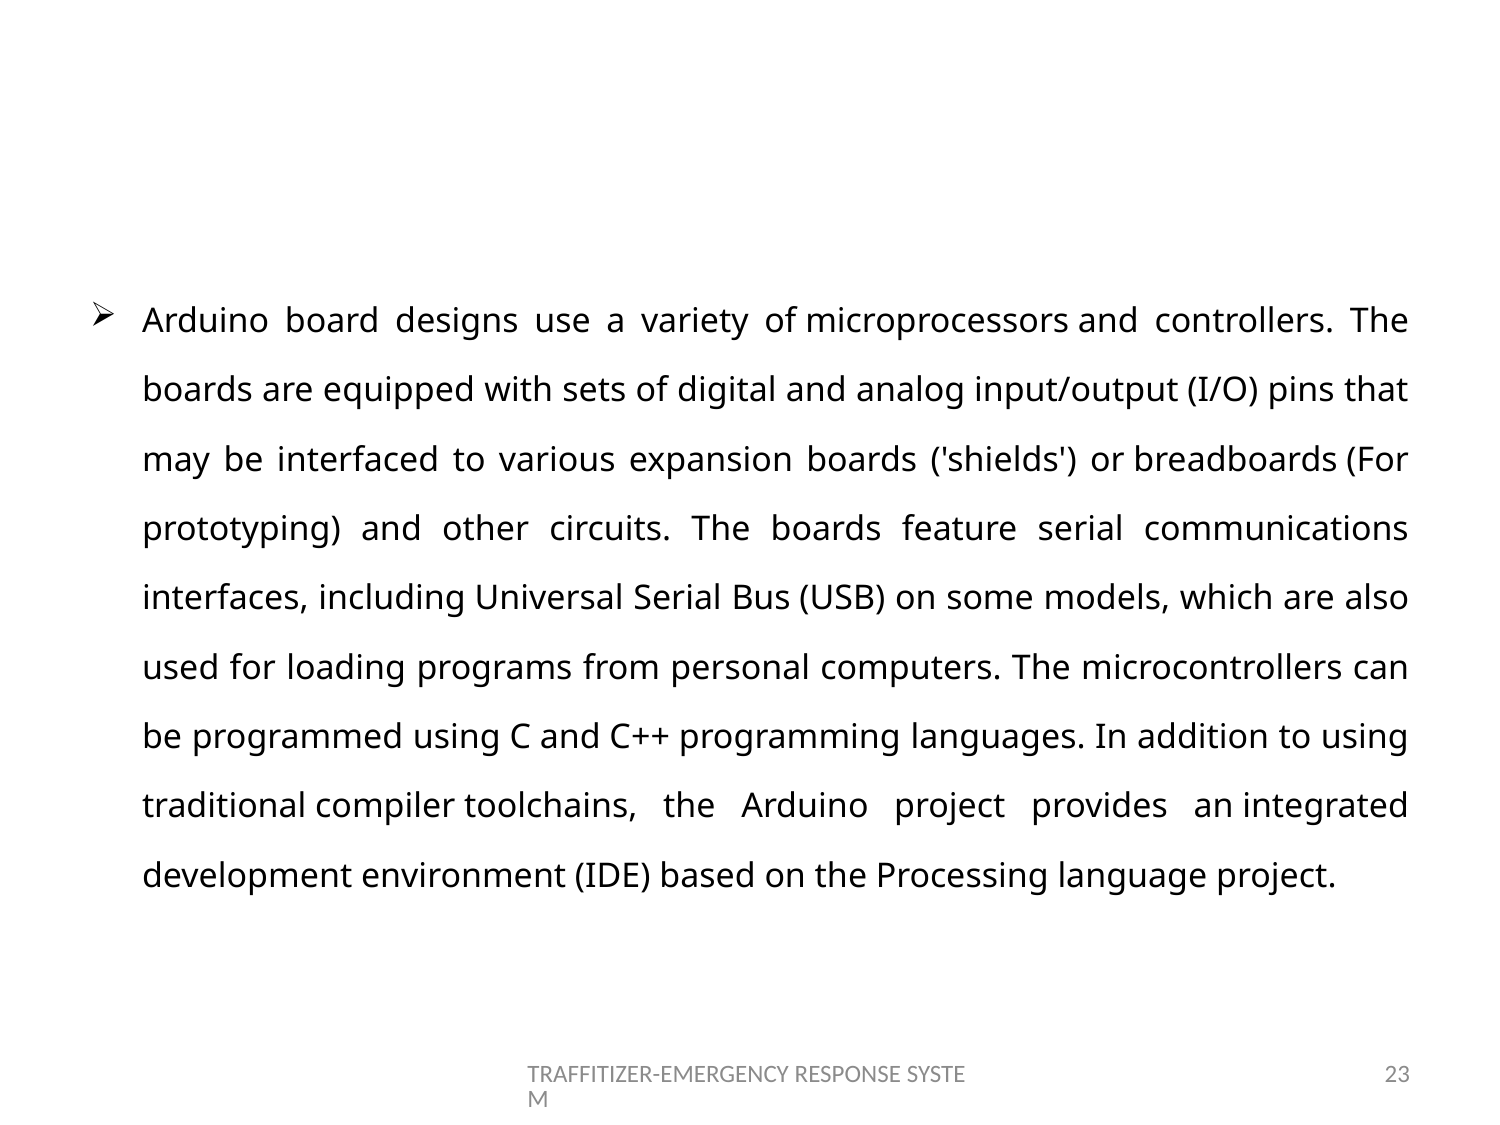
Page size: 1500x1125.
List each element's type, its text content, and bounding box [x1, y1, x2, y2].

list Arduino board designs use a variety of microprocessors and controllers. The boards are equipped with sets of digital and analog input/output (I/O) pins that may be interfaced to various expansion boards ('shields') or breadboards (For prototyping) and other circuits. The boards feature serial communications interfaces, including Universal Serial Bus (USB) on some models, which are also used for loading programs from personal computers. The microcontrollers can be programmed using C and C++ programming languages. In addition to using traditional compiler toolchains, the Arduino project provides an integrated development environment (IDE) based on the Processing language project. [75, 262, 1425, 1005]
footer TRAFFITIZER-EMERGENCY RESPONSE SYSTEM [512, 1042, 988, 1103]
slide_number 23 [1074, 1042, 1425, 1103]
